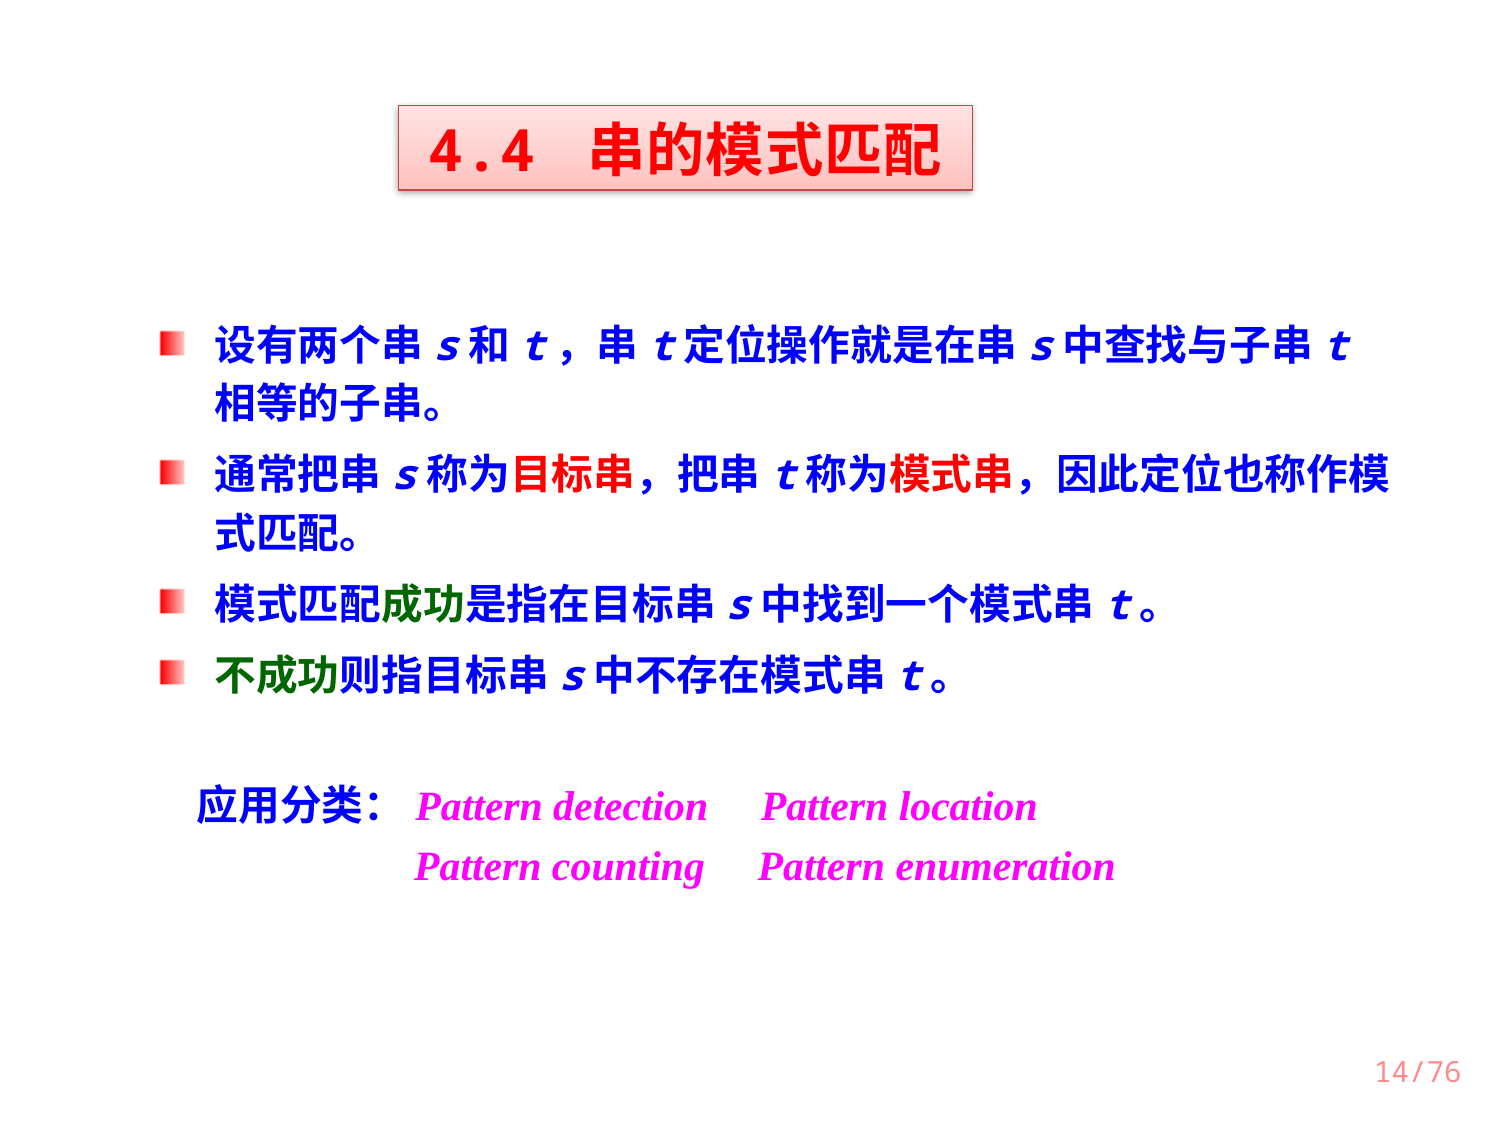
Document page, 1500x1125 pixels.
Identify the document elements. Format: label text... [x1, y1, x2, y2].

picture [158, 329, 188, 359]
text_box 设有两个串s和t，串t定位操作就是在串s中查找与子串t相等的子串。 通常把串s称为目标串，把串t称为模式串，因此定位也称作模式匹配。 模式匹配成功是指在目标串s中找到一个模式串t。 不成功则指目标串s中不存在模式串t。 [127, 291, 1408, 718]
picture [158, 587, 188, 617]
slide_number /76 [1317, 1042, 1477, 1103]
picture [158, 458, 188, 488]
picture [158, 658, 188, 688]
text_box 应用分类：Pattern detection Pattern location Pattern counting Pattern enumeration [147, 763, 1442, 898]
text_box 4.4 串的模式匹配 [398, 105, 973, 191]
